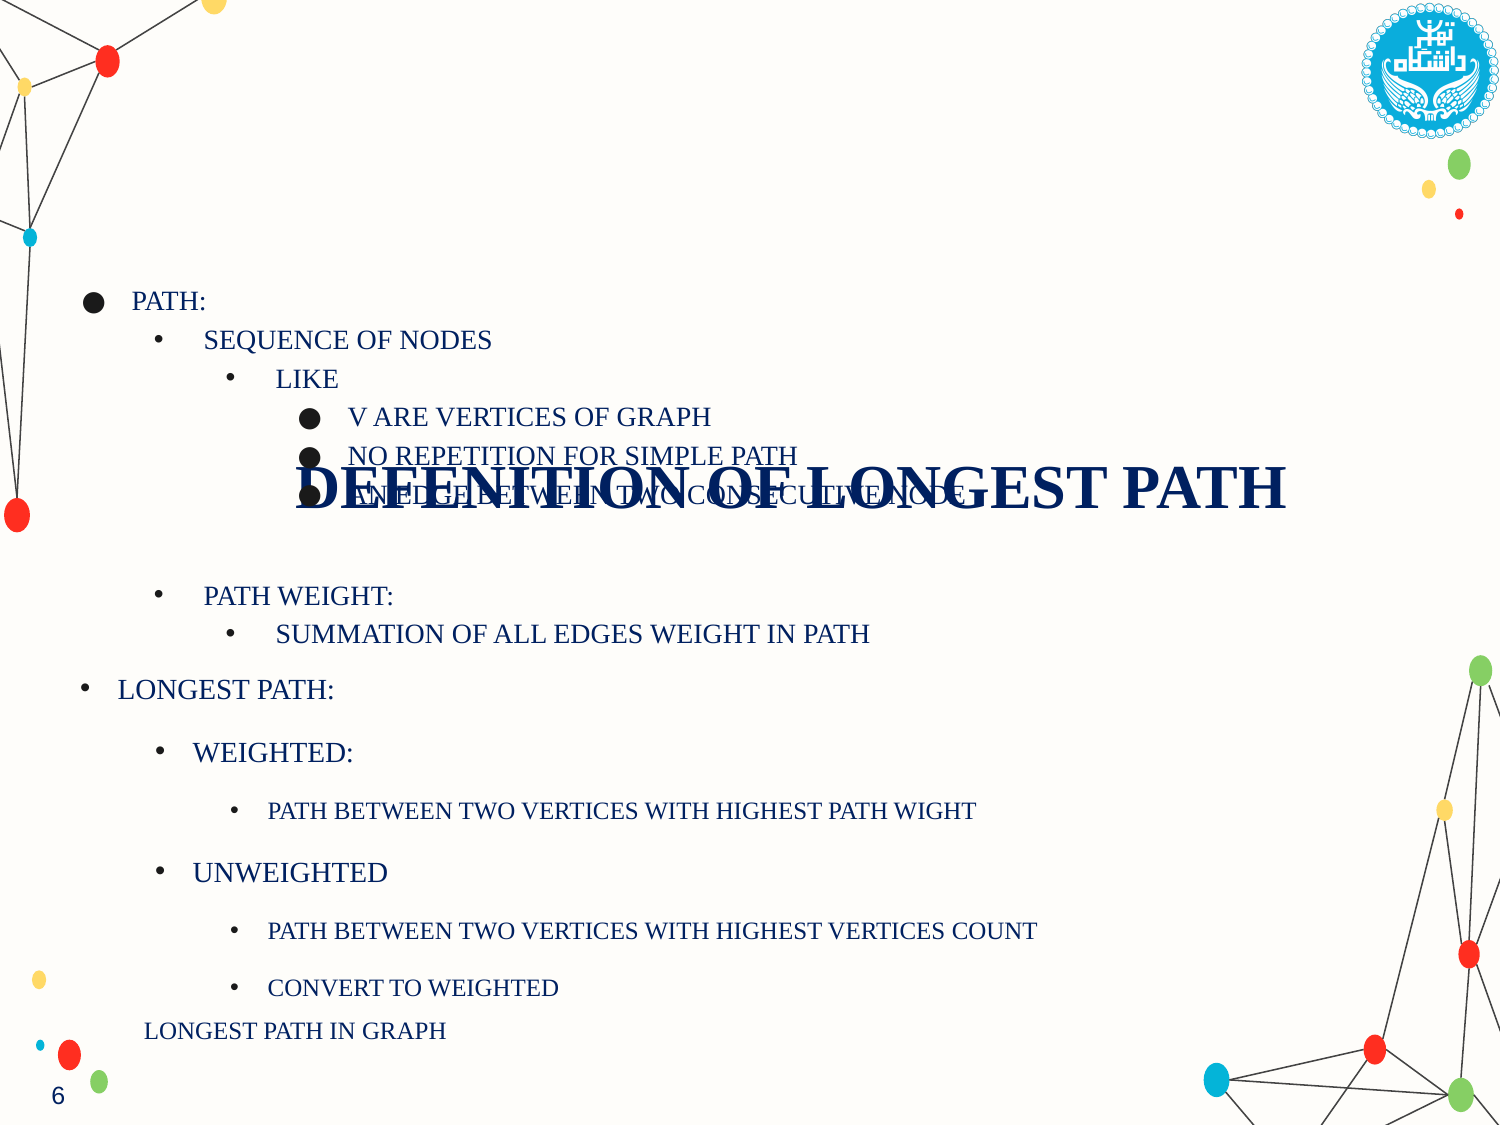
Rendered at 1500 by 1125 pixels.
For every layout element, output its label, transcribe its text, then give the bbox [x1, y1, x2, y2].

slide_number 6 [0, 1064, 117, 1125]
title DEFENITION OF LONGEST PATH [280, 431, 1420, 694]
text_box Longest path: WEIGHTED: Path between two vertices with highest PATH WIGHT UNWEIGHTED Path between two vertices with highest VERTICES COUNT CONVERT TO WEIGHTED [65, 655, 1241, 1079]
picture [1360, 1, 1500, 140]
text_box LONGEST PATH IN GRAPH [129, 1007, 462, 1052]
